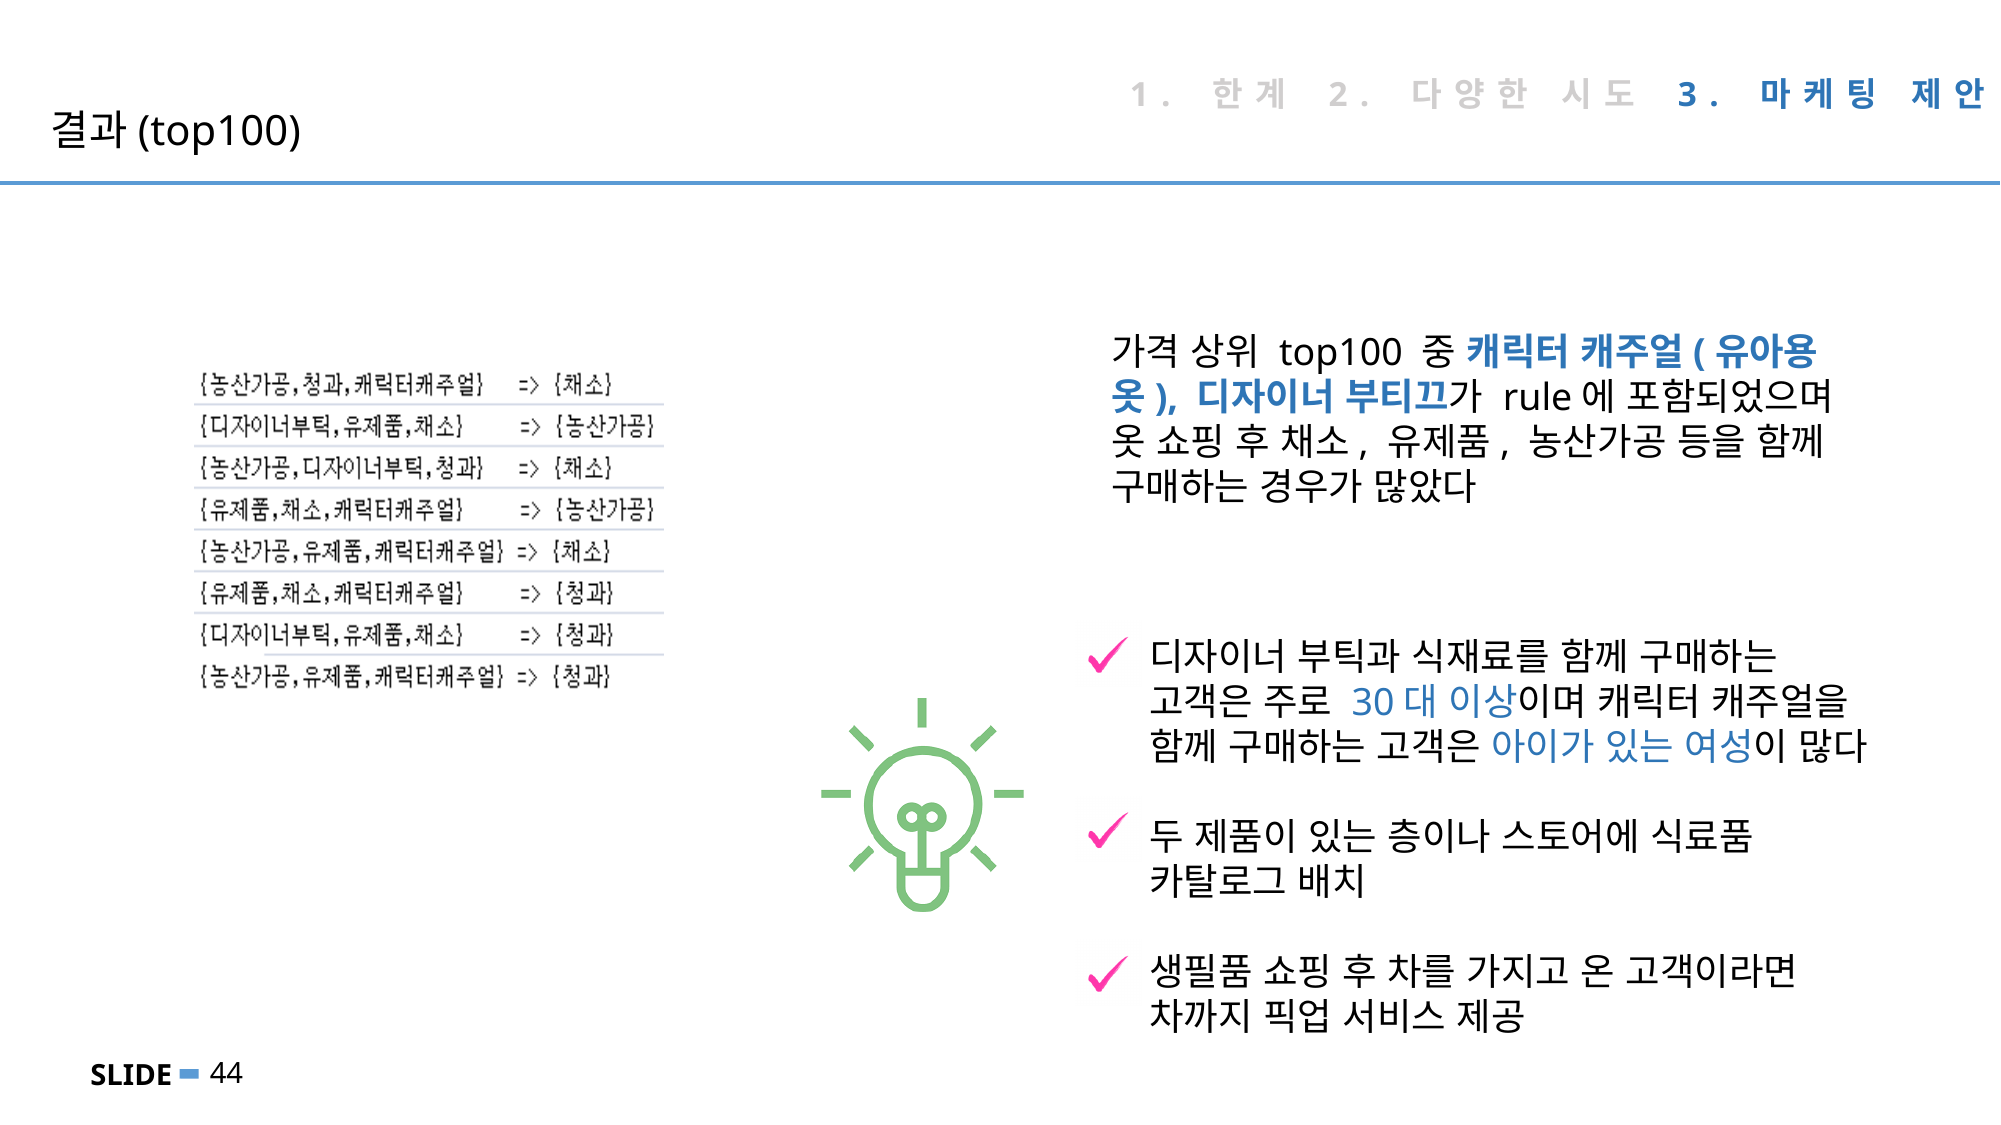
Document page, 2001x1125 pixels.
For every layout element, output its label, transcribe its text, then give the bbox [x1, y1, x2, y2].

picture [1075, 620, 1142, 687]
title 1. 한계 2. 다양한 시도 3. 마케팅 제안 [136, 63, 2000, 130]
text_box 가격 상위 top100 중 캐릭터 캐주얼(유아용 옷), 디자이너 부티끄가 rule에 포함되었으며 옷 쇼핑 후 채소, 유제품, 농산가공 등을 함께 구매하는 경우가 많았다 [1096, 320, 1852, 516]
picture [194, 364, 664, 694]
picture [1075, 796, 1142, 863]
picture [815, 698, 1029, 913]
picture [1075, 939, 1142, 1006]
text_box 결과(top100) [36, 96, 714, 162]
text_box 디자이너 부틱과 식재료를 함께 구매하는 고객은 주로 30대 이상이며 캐릭터 캐주얼을 함께 구매하는 고객은 아이가 있는 여성이 많다 두 제품이 있는 층이나 스토어에 식료품 카탈로그 배치 생필품 쇼핑 후 차를 가지고 온 고객이라면 차까지 픽업 서비스 제공 [1134, 625, 1890, 1046]
